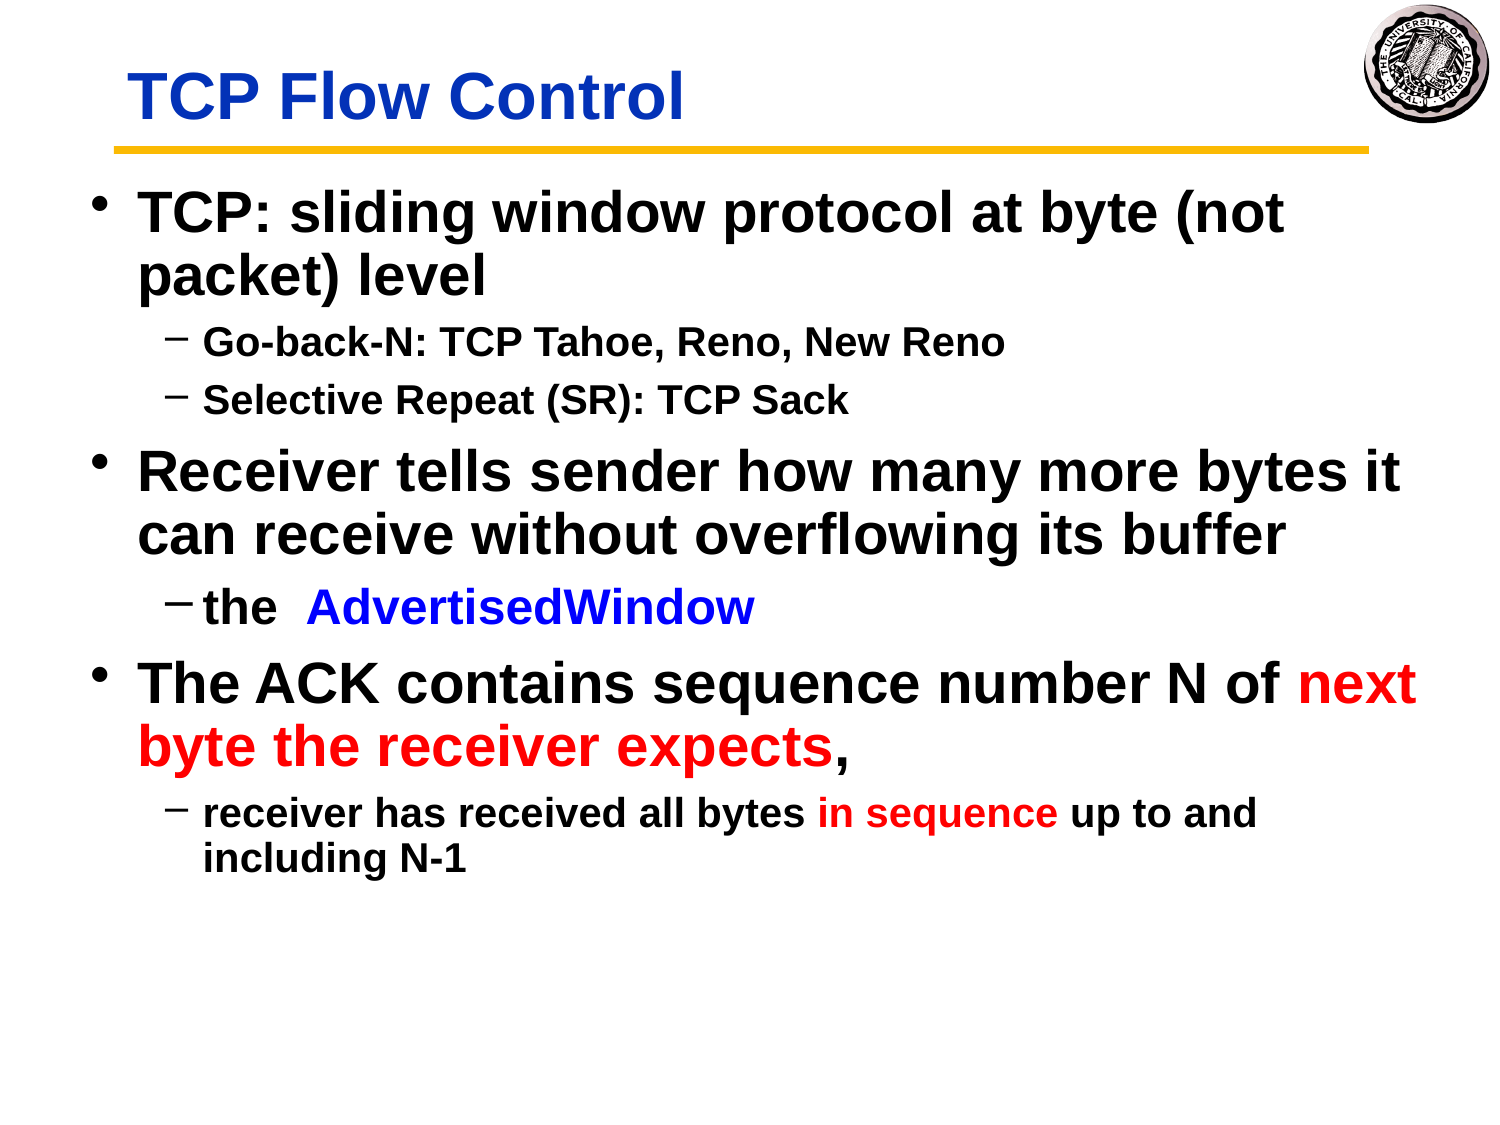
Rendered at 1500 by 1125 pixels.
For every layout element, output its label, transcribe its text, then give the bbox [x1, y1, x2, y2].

picture [1350, 0, 1500, 127]
list TCP: sliding window protocol at byte (not packet) level Go-back-N: TCP Tahoe, Reno, New Reno Selective Repeat (SR): TCP Sack Receiver tells sender how many more bytes it can receive without overflowing its buffer the AdvertisedWindow The ACK contains sequence number N of next byte the receiver expects, receiver has received all bytes in sequence up to and including N-1 [75, 174, 1438, 1013]
title TCP Flow Control [112, 37, 1375, 159]
